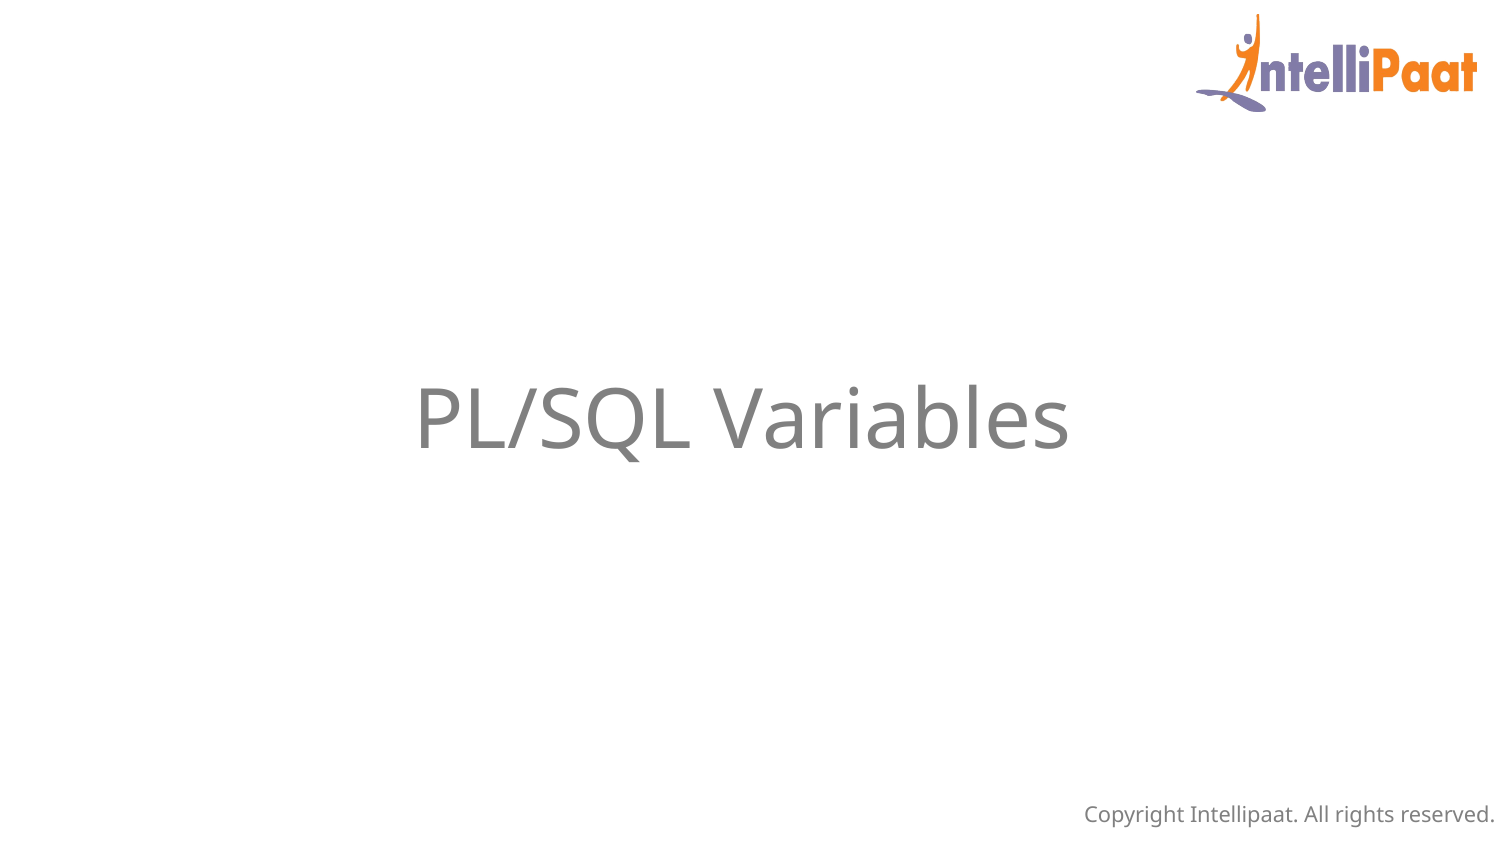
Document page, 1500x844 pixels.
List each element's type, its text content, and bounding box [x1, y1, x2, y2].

list PL/SQL Variables [307, 374, 1193, 470]
picture [1196, 14, 1477, 112]
